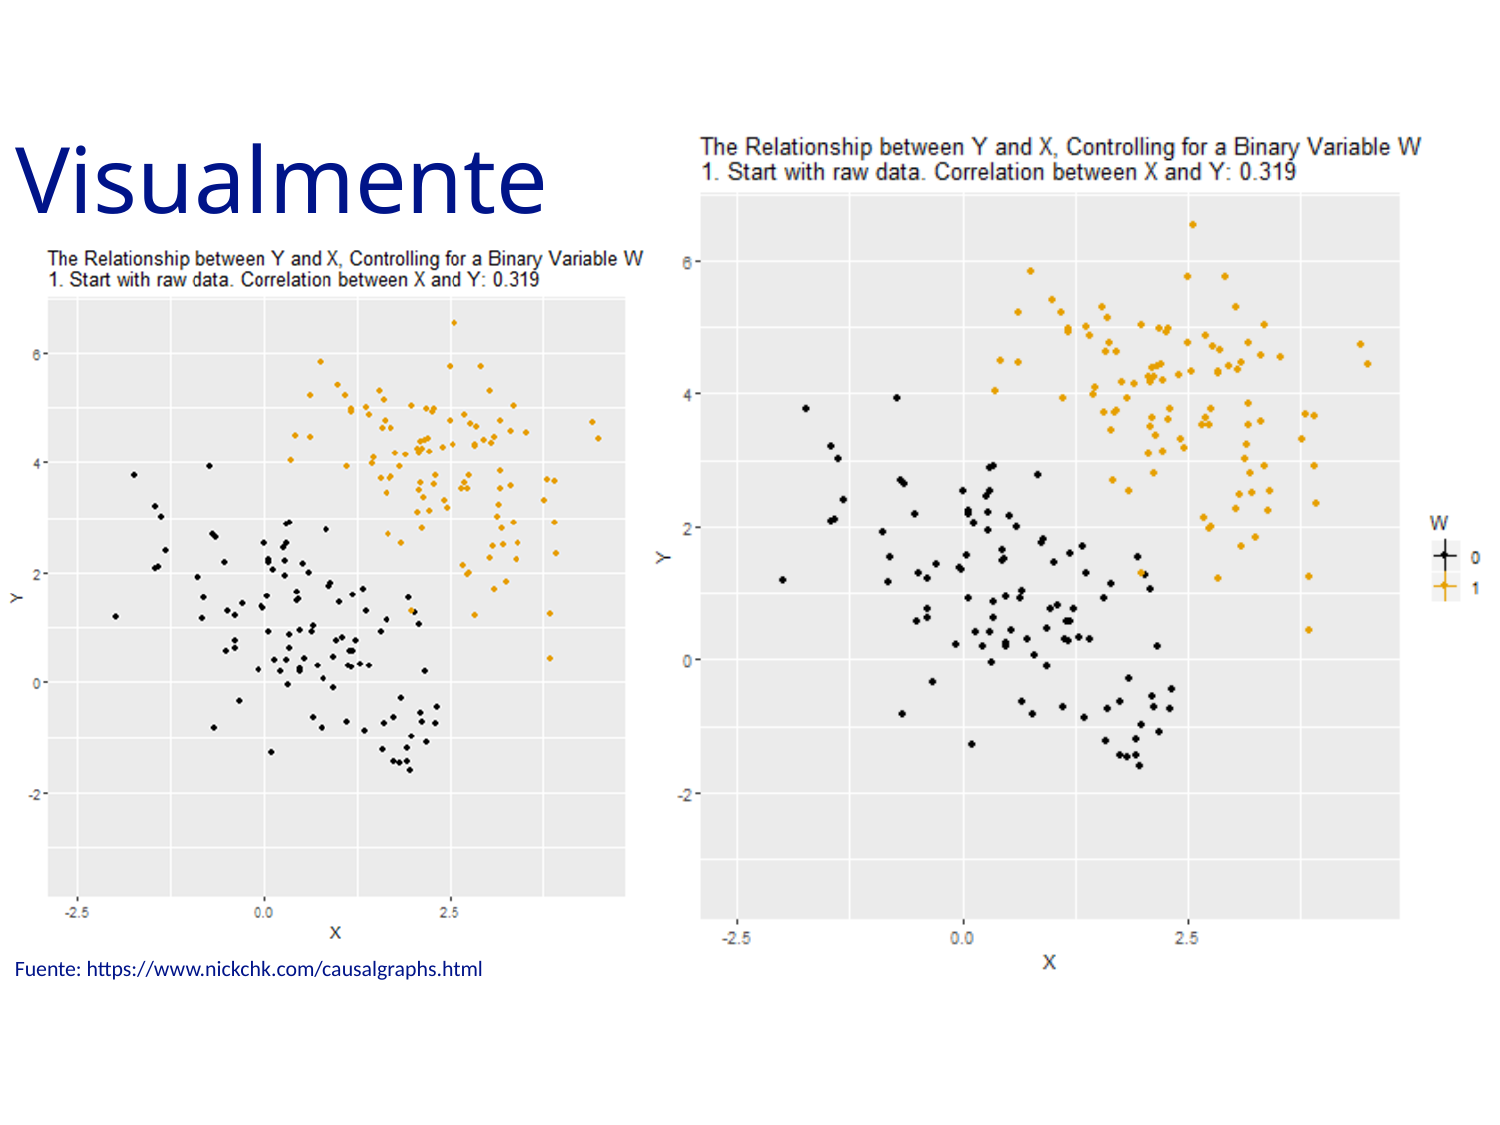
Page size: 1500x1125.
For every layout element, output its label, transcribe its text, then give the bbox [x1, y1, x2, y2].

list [0, 240, 643, 948]
picture [643, 125, 1500, 982]
title Visualmente [0, 77, 659, 240]
text_box Fuente: https://www.nickchk.com/causalgraphs.html [0, 948, 750, 989]
